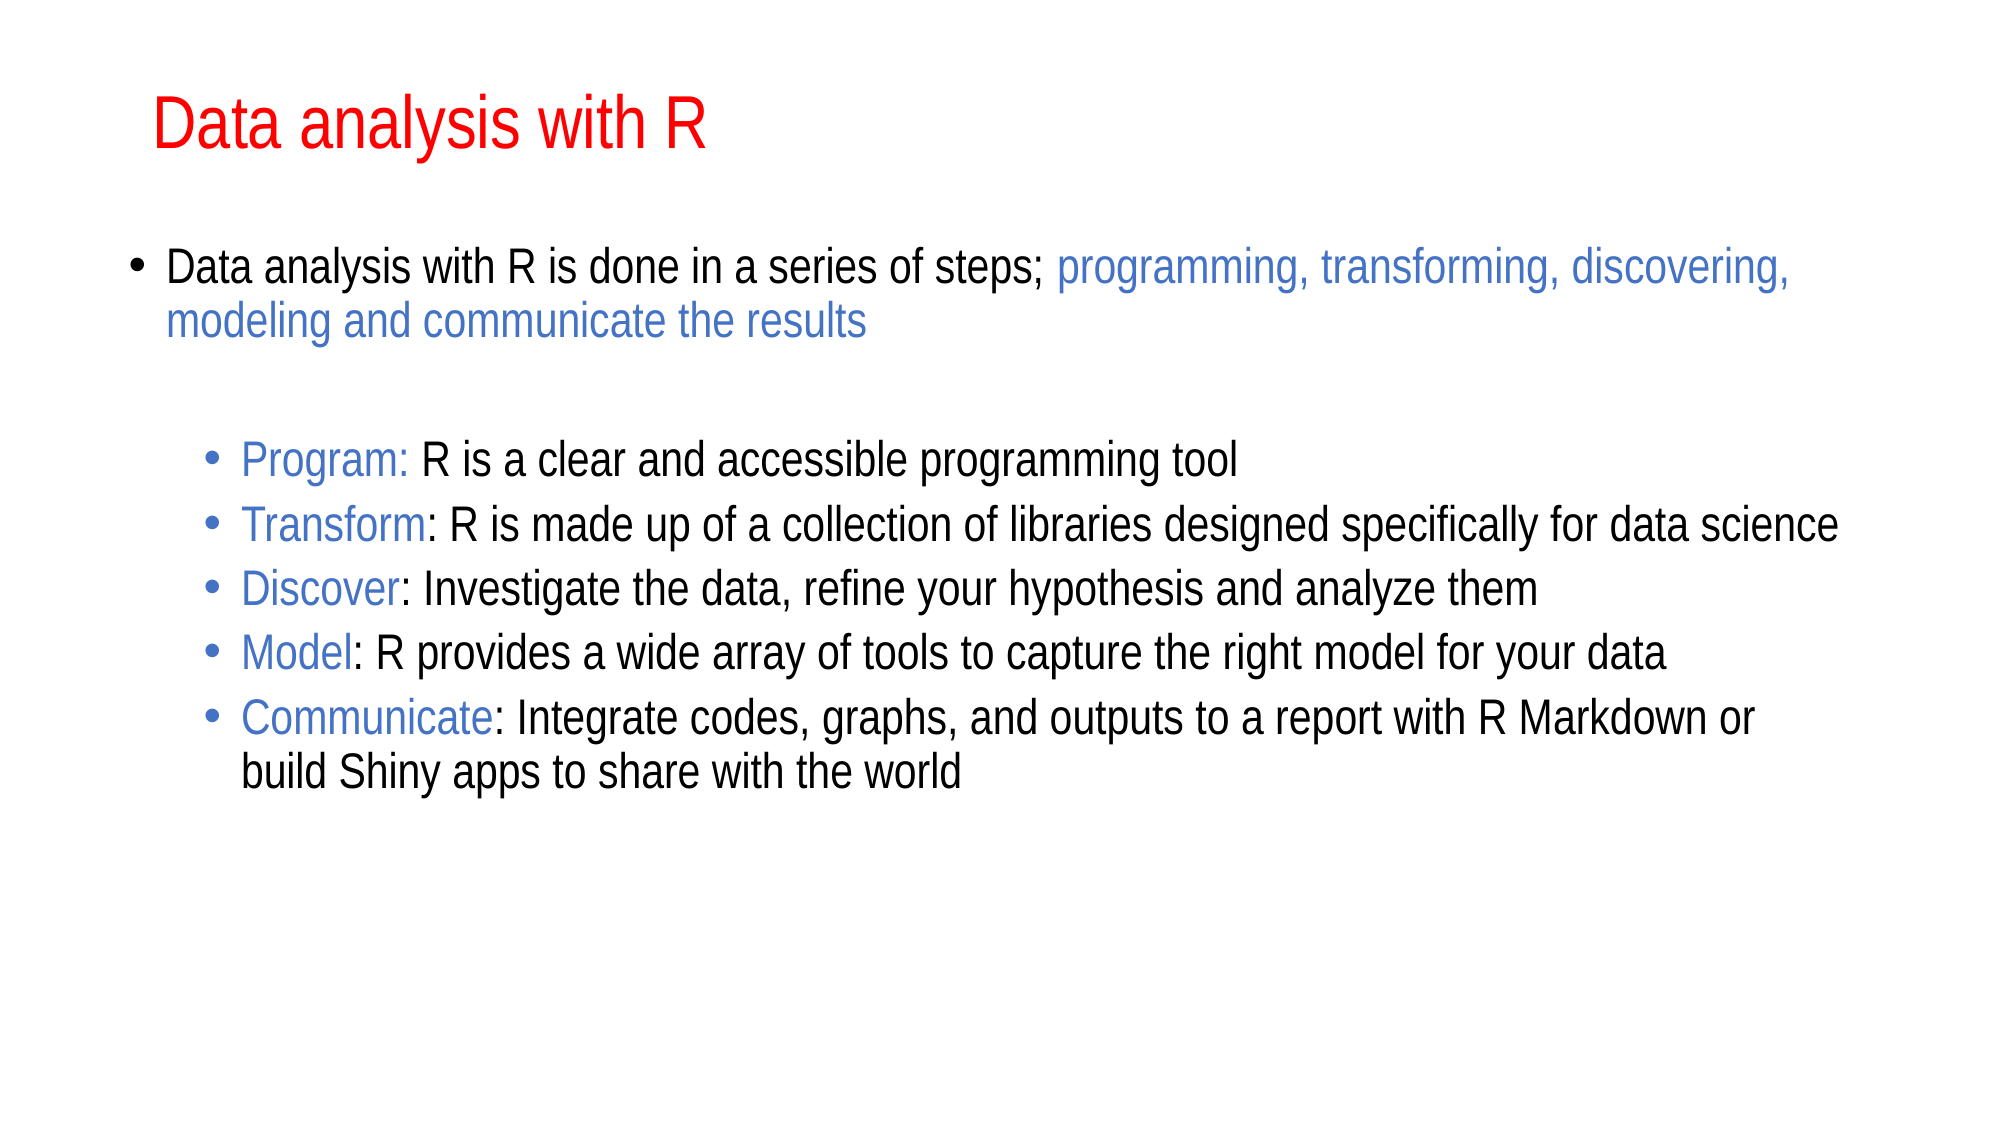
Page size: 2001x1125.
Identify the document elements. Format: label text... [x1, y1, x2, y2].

title Data analysis with R [137, 59, 1863, 188]
list Data analysis with R is done in a series of steps; programming, transforming, discovering, modeling and communicate the results Program: R is a clear and accessible programming tool Transform: R is made up of a collection of libraries designed specifically for data science Discover: Investigate the data, refine your hypothesis and analyze them Model: R provides a wide array of tools to capture the right model for your data Communicate: Integrate codes, graphs, and outputs to a report with R Markdown or build Shiny apps to share with the world [113, 232, 1863, 1014]
